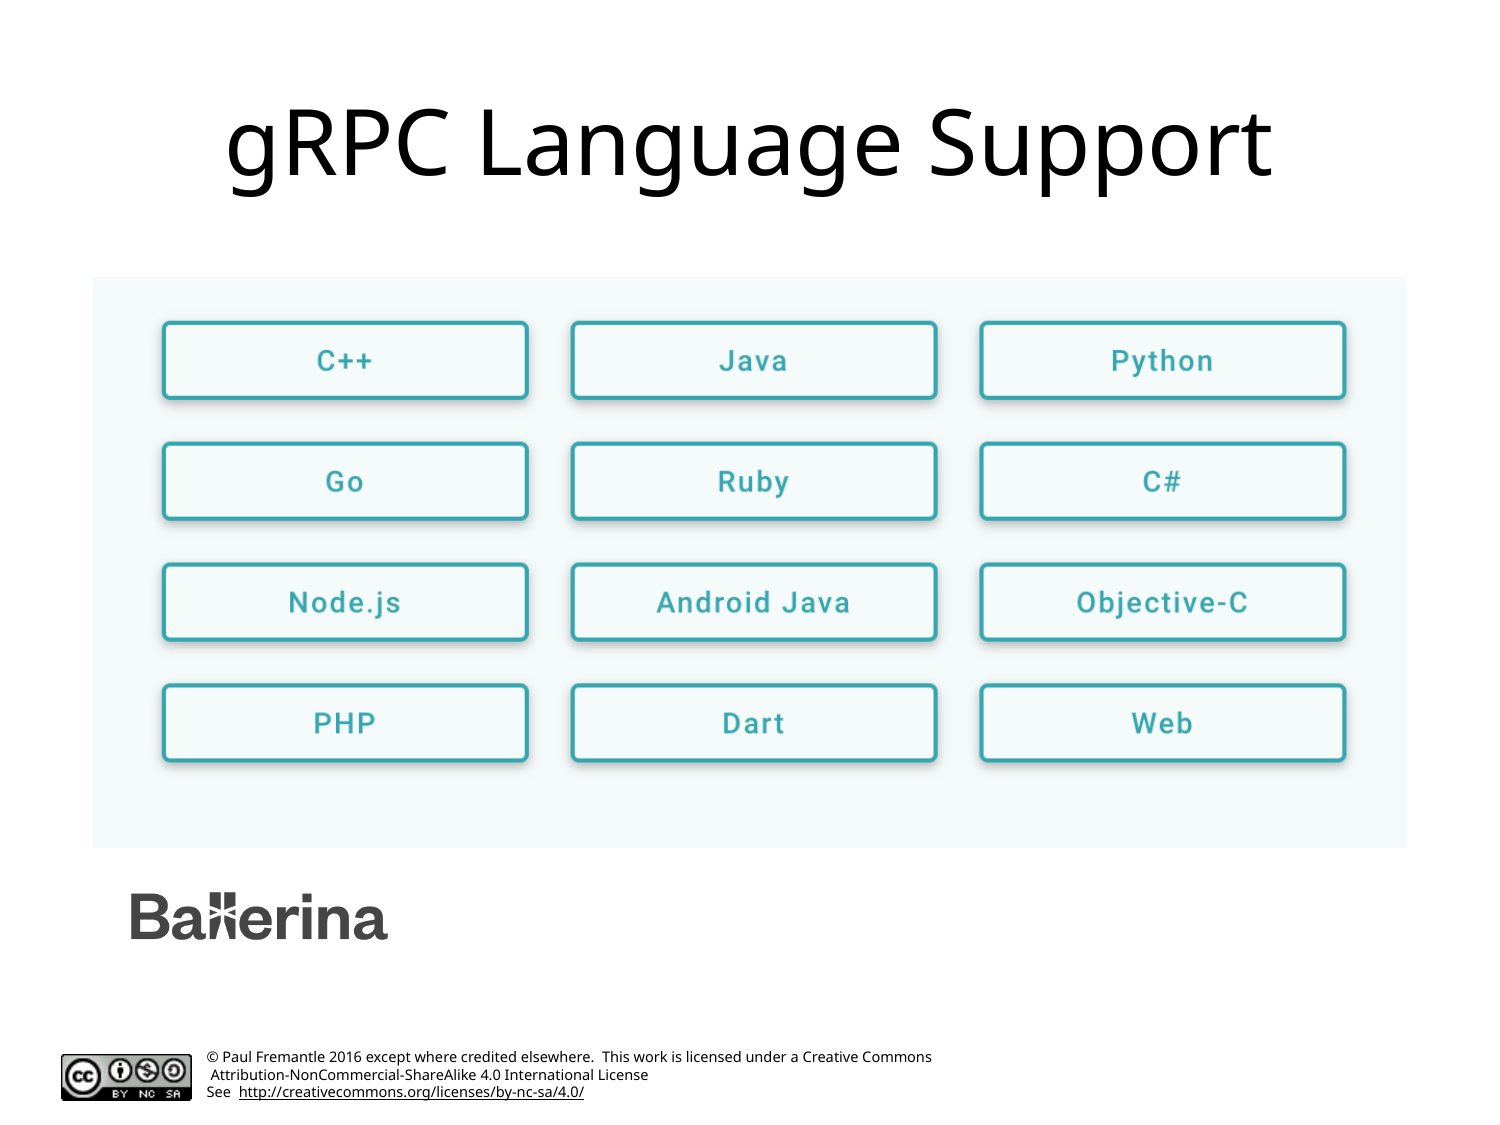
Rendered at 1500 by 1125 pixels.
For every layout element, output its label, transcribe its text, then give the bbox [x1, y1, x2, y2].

picture [131, 892, 389, 941]
title gRPC Language Support [75, 45, 1425, 233]
picture [93, 276, 1407, 849]
picture [61, 1054, 192, 1101]
